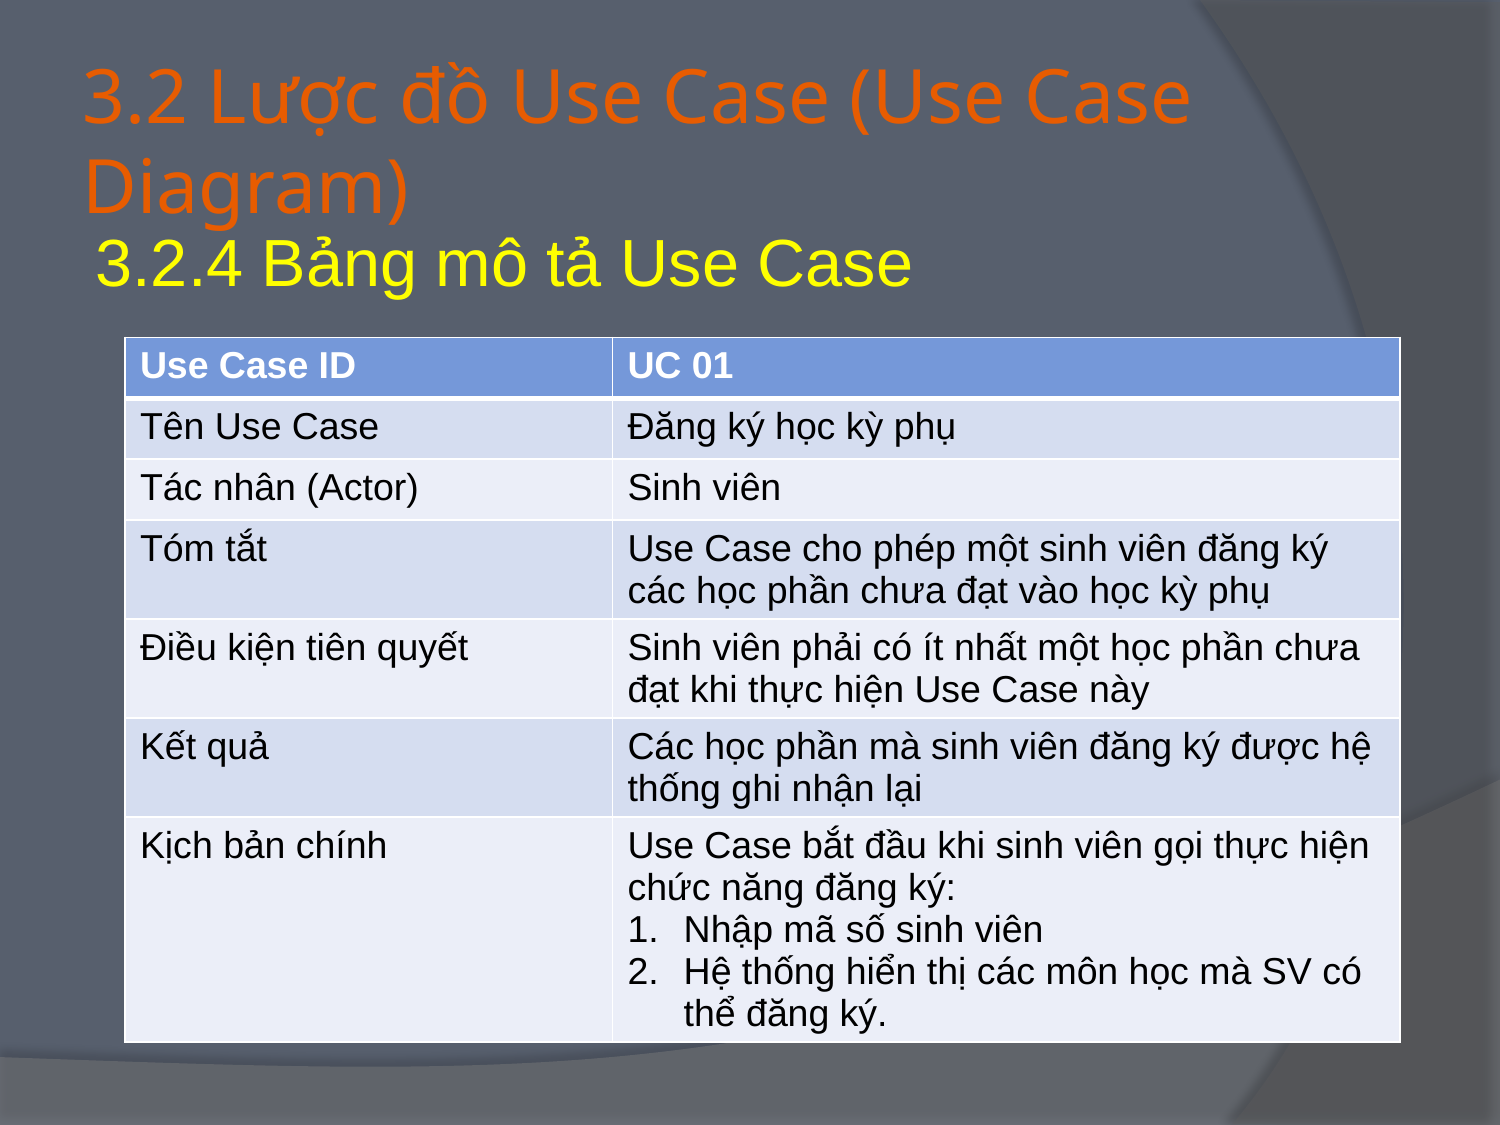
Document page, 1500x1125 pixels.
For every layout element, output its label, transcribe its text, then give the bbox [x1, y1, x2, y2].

table_header UC 01 [613, 338, 1399, 396]
title 3.2 Lược đồ Use Case (Use Case Diagram) [75, 45, 1450, 233]
table_cell Sinh viên [613, 460, 1399, 519]
table_header Use Case ID [126, 338, 612, 396]
table_cell Đăng ký học kỳ phụ [613, 401, 1399, 458]
table_cell Điều kiện tiên quyết [126, 620, 612, 717]
table_cell Tóm tắt [126, 521, 612, 618]
table_cell Các học phần mà sinh viên đăng ký được hệ thống ghi nhận lại [613, 719, 1399, 816]
table_cell Tác nhân (Actor) [126, 460, 612, 519]
table_cell Kết quả [126, 719, 612, 816]
table_cell Tên Use Case [126, 401, 612, 458]
table_cell Use Case cho phép một sinh viên đăng ký các học phần chưa đạt vào học kỳ phụ [613, 521, 1399, 618]
table_cell Use Case bắt đầu khi sinh viên gọi thực hiện chức năng đăng ký: Nhập mã số sinh viên Hệ thống hiển thị các môn học mà SV có thể đăng ký. [613, 818, 1399, 1041]
list 3.2.4 Bảng mô tả Use Case [75, 212, 1425, 1100]
table_cell Kịch bản chính [126, 818, 612, 1041]
table_cell Sinh viên phải có ít nhất một học phần chưa đạt khi thực hiện Use Case này [613, 620, 1399, 717]
